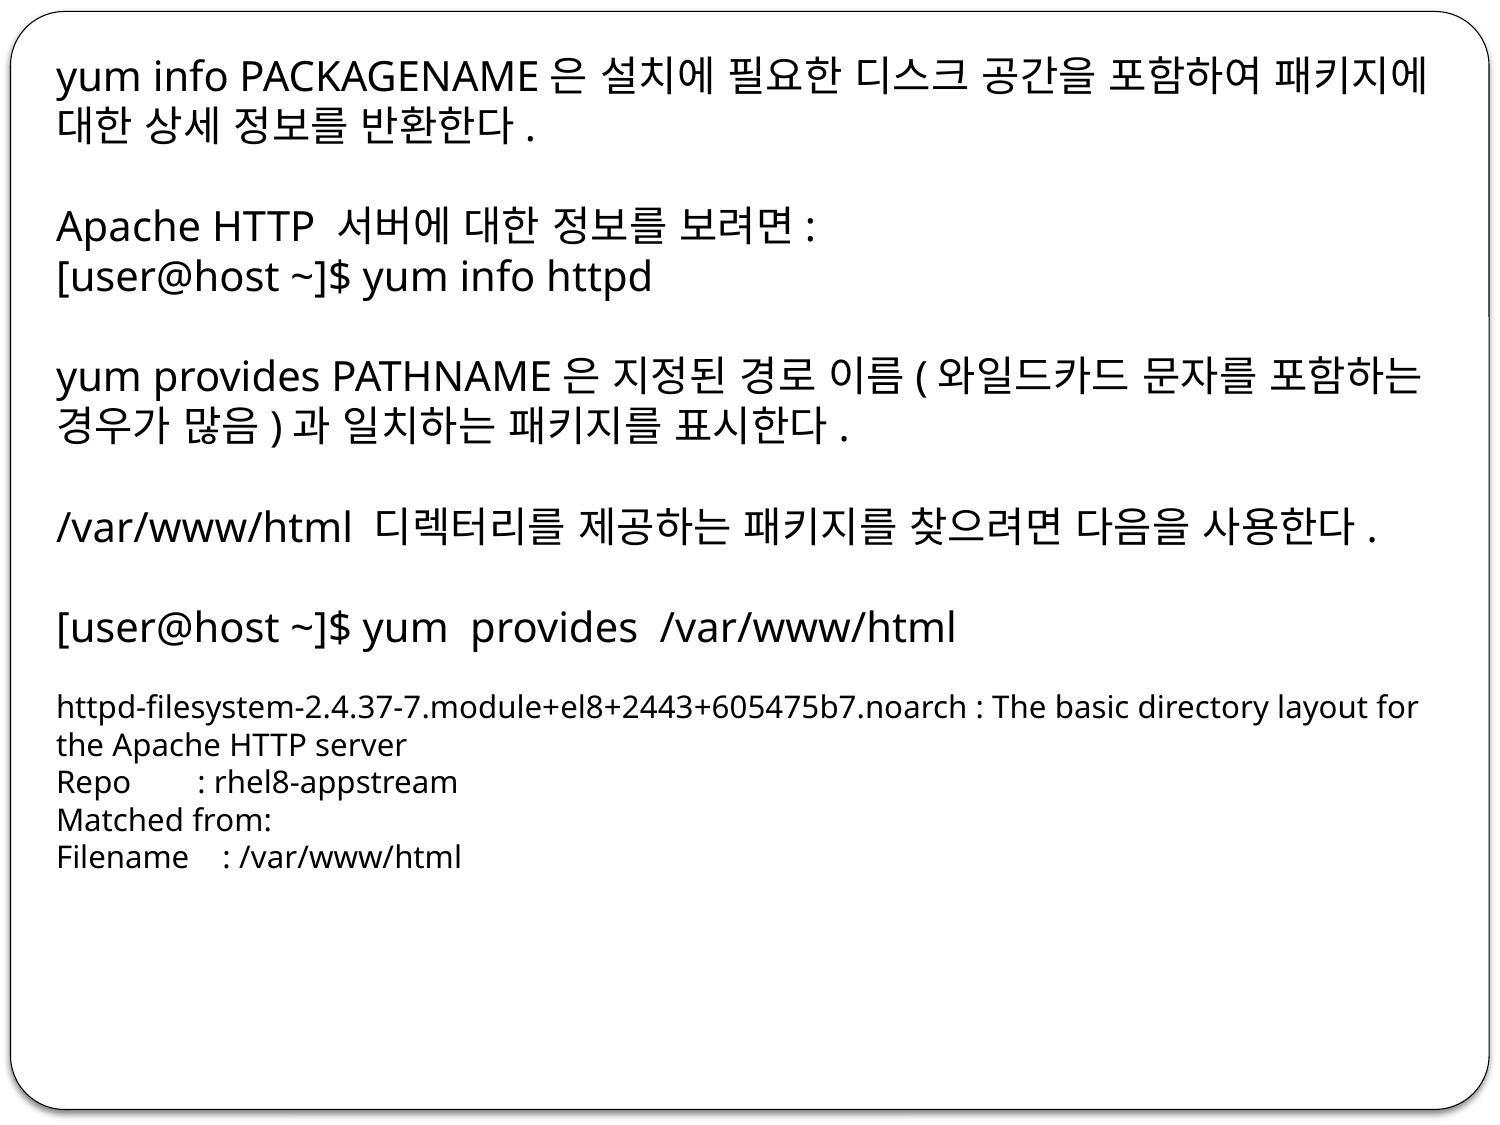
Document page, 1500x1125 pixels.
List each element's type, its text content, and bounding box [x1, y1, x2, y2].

list yum info PACKAGENAME은 설치에 필요한 디스크 공간을 포함하여 패키지에 대한 상세 정보를 반환한다. Apache HTTP 서버에 대한 정보를 보려면: [user@host ~]$ yum info httpd yum provides PATHNAME은 지정된 경로 이름(와일드카드 문자를 포함하는 경우가 많음)과 일치하는 패키지를 표시한다. /var/www/html 디렉터리를 제공하는 패키지를 찾으려면 다음을 사용한다. [user@host ~]$ yum provides /var/www/html httpd-filesystem-2.4.37-7.module+el8+2443+605475b7.noarch : The basic directory layout for the Apache HTTP server Repo : rhel8-appstream Matched from: Filename : /var/www/html [41, 42, 1459, 1083]
